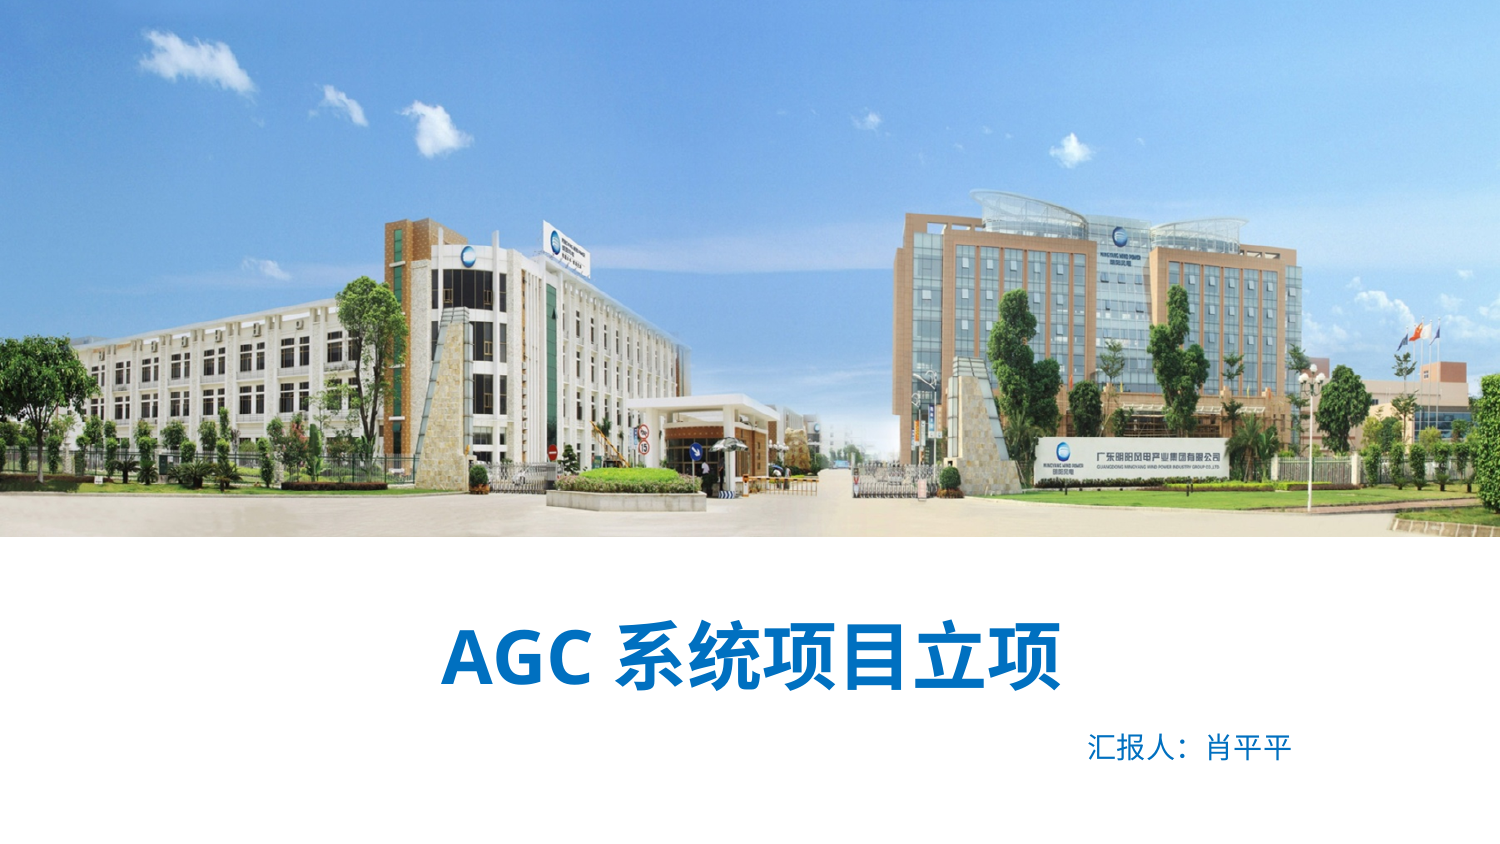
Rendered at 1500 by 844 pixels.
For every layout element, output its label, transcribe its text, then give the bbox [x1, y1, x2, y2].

text_box AGC系统项目立项 [183, 609, 1321, 700]
picture [0, 0, 1500, 537]
text_box 汇报人：肖平平 [1087, 728, 1478, 765]
